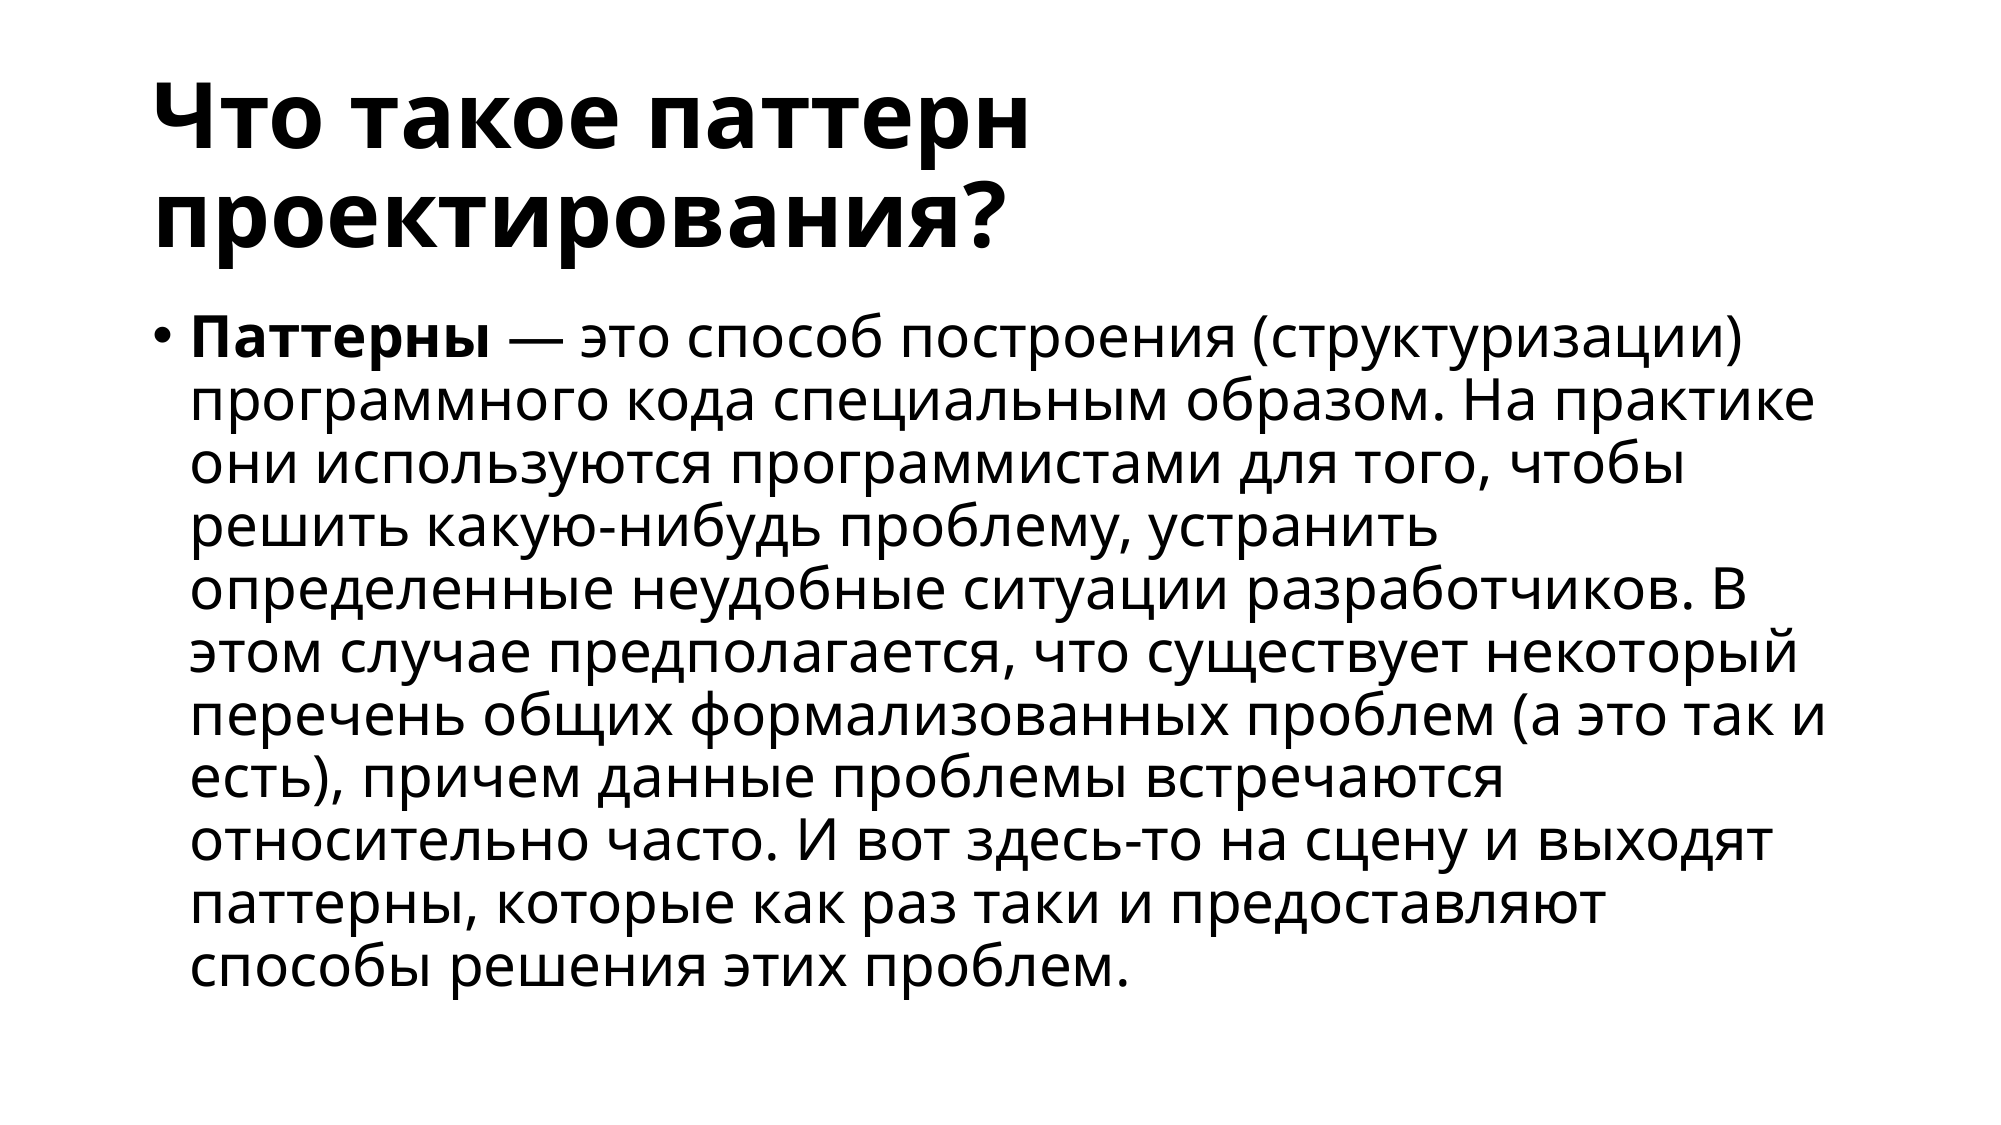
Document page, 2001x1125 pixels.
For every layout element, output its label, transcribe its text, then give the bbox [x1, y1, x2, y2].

list Паттерны — это способ построения (структуризации) программного кода специальным образом. На практике они используются программистами для того, чтобы решить какую-нибудь проблему, устранить определенные неудобные ситуации разработчиков. В этом случае предполагается, что существует некоторый перечень общих формализованных проблем (а это так и есть), причем данные проблемы встречаются относительно часто. И вот здесь-то на сцену и выходят паттерны, которые как раз таки и предоставляют способы решения этих проблем. [137, 299, 1863, 1014]
title Что такое паттерн проектирования? [137, 59, 1863, 278]
